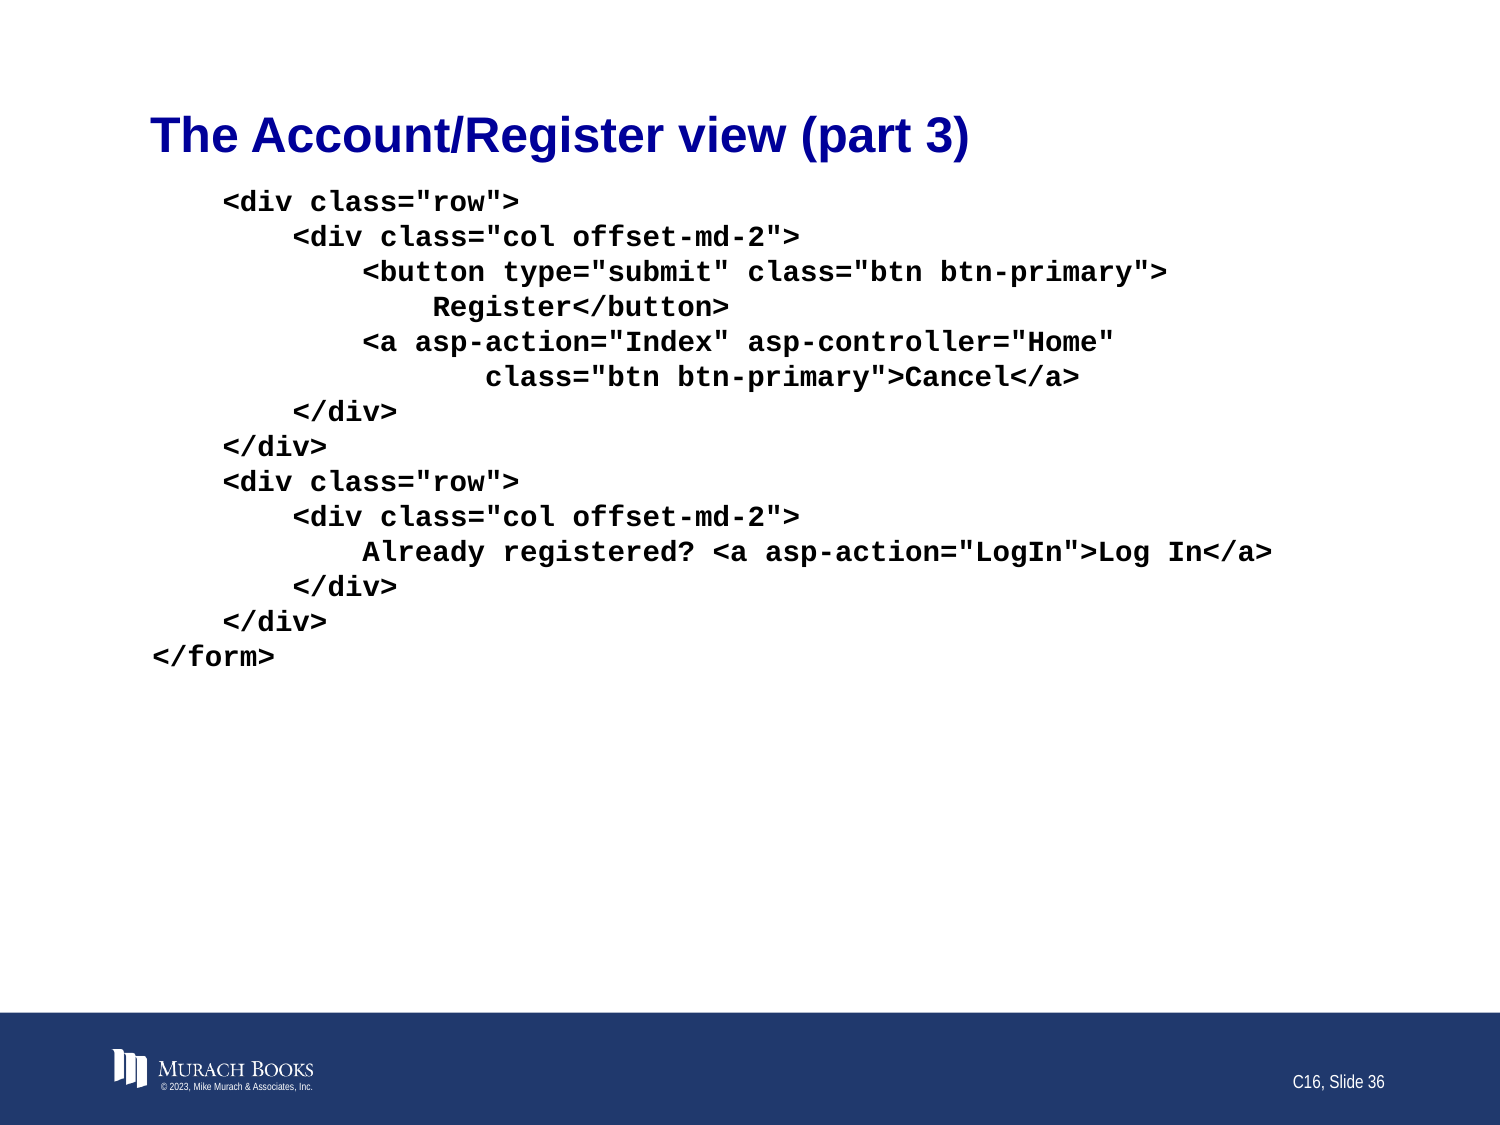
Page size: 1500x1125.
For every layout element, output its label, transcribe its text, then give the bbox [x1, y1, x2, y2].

list <div class="row"> <div class="col offset-md-2"> <button type="submit" class="btn btn-primary"> Register</button> <a asp-action="Index" asp-controller="Home" class="btn btn-primary">Cancel</a> </div> </div> <div class="row"> <div class="col offset-md-2"> Already registered? <a asp-action="LogIn">Log In</a> </div> </div> </form> [137, 174, 1350, 975]
footer © 2023, Mike Murach & Associates, Inc. [12, 1025, 463, 1100]
slide_number C16, Slide 36 [1087, 1025, 1400, 1100]
title The Account/Register view (part 3) [150, 102, 1350, 164]
